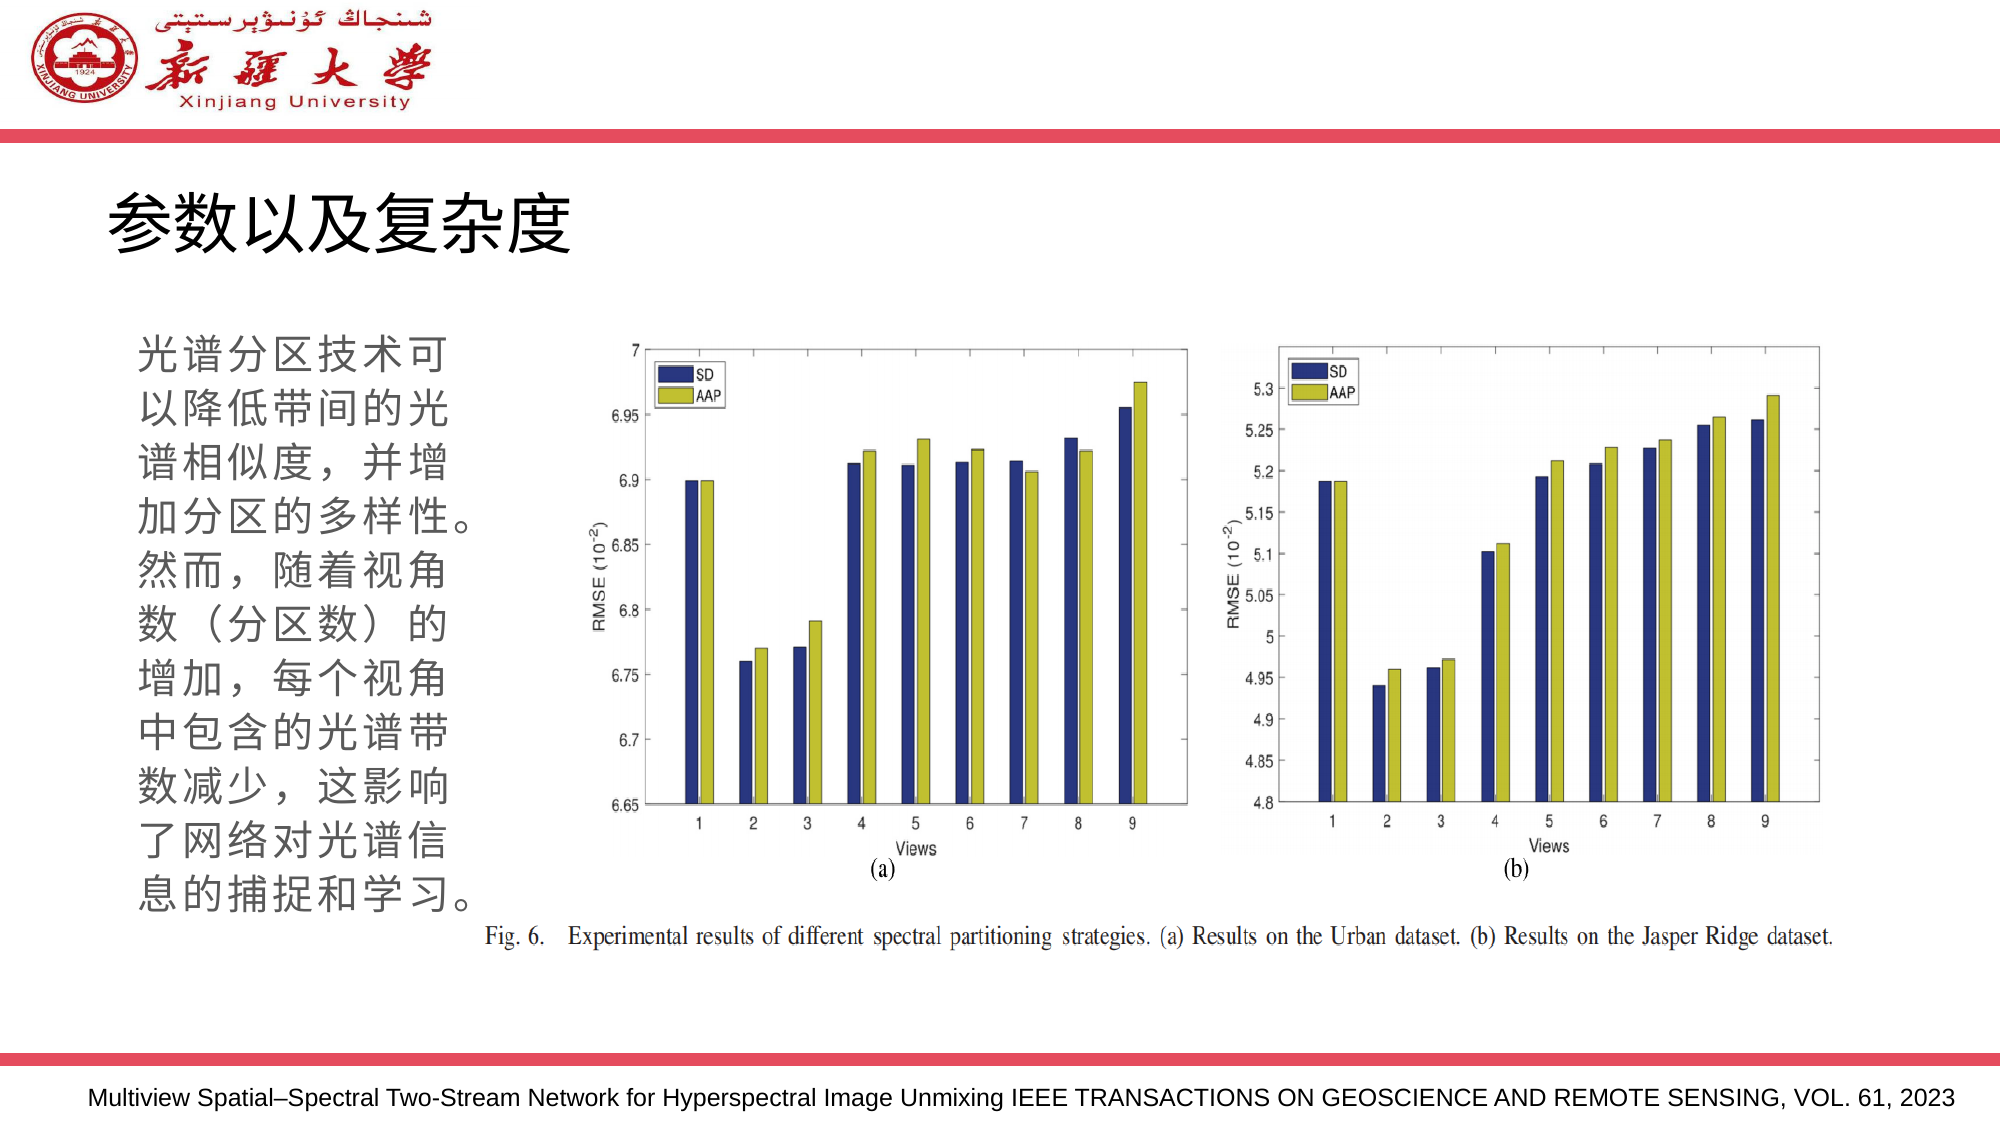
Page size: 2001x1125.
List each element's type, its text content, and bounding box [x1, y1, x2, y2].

text_box [0, 129, 2000, 143]
text_box [0, 1053, 2000, 1066]
picture [0, 0, 482, 131]
subtitle 光谱分区技术可以降低带间的光谱相似度，并增加分区的多样性。然而，随着视角数（分区数）的增加，每个视角中包含的光谱带数减少，这影响了网络对光谱信息的捕捉和学习。 [122, 315, 394, 927]
text_box 参数以及复杂度 [27, 174, 653, 261]
text_box Multiview Spatial–Spectral Two-Stream Network for Hyperspectral Image Unmixing IEEE TRANSACTIONS ON GEOSCIENCE AND REMOTE SENSING, VOL. 61, 2023 [72, 1073, 1997, 1125]
picture [394, 248, 1859, 994]
